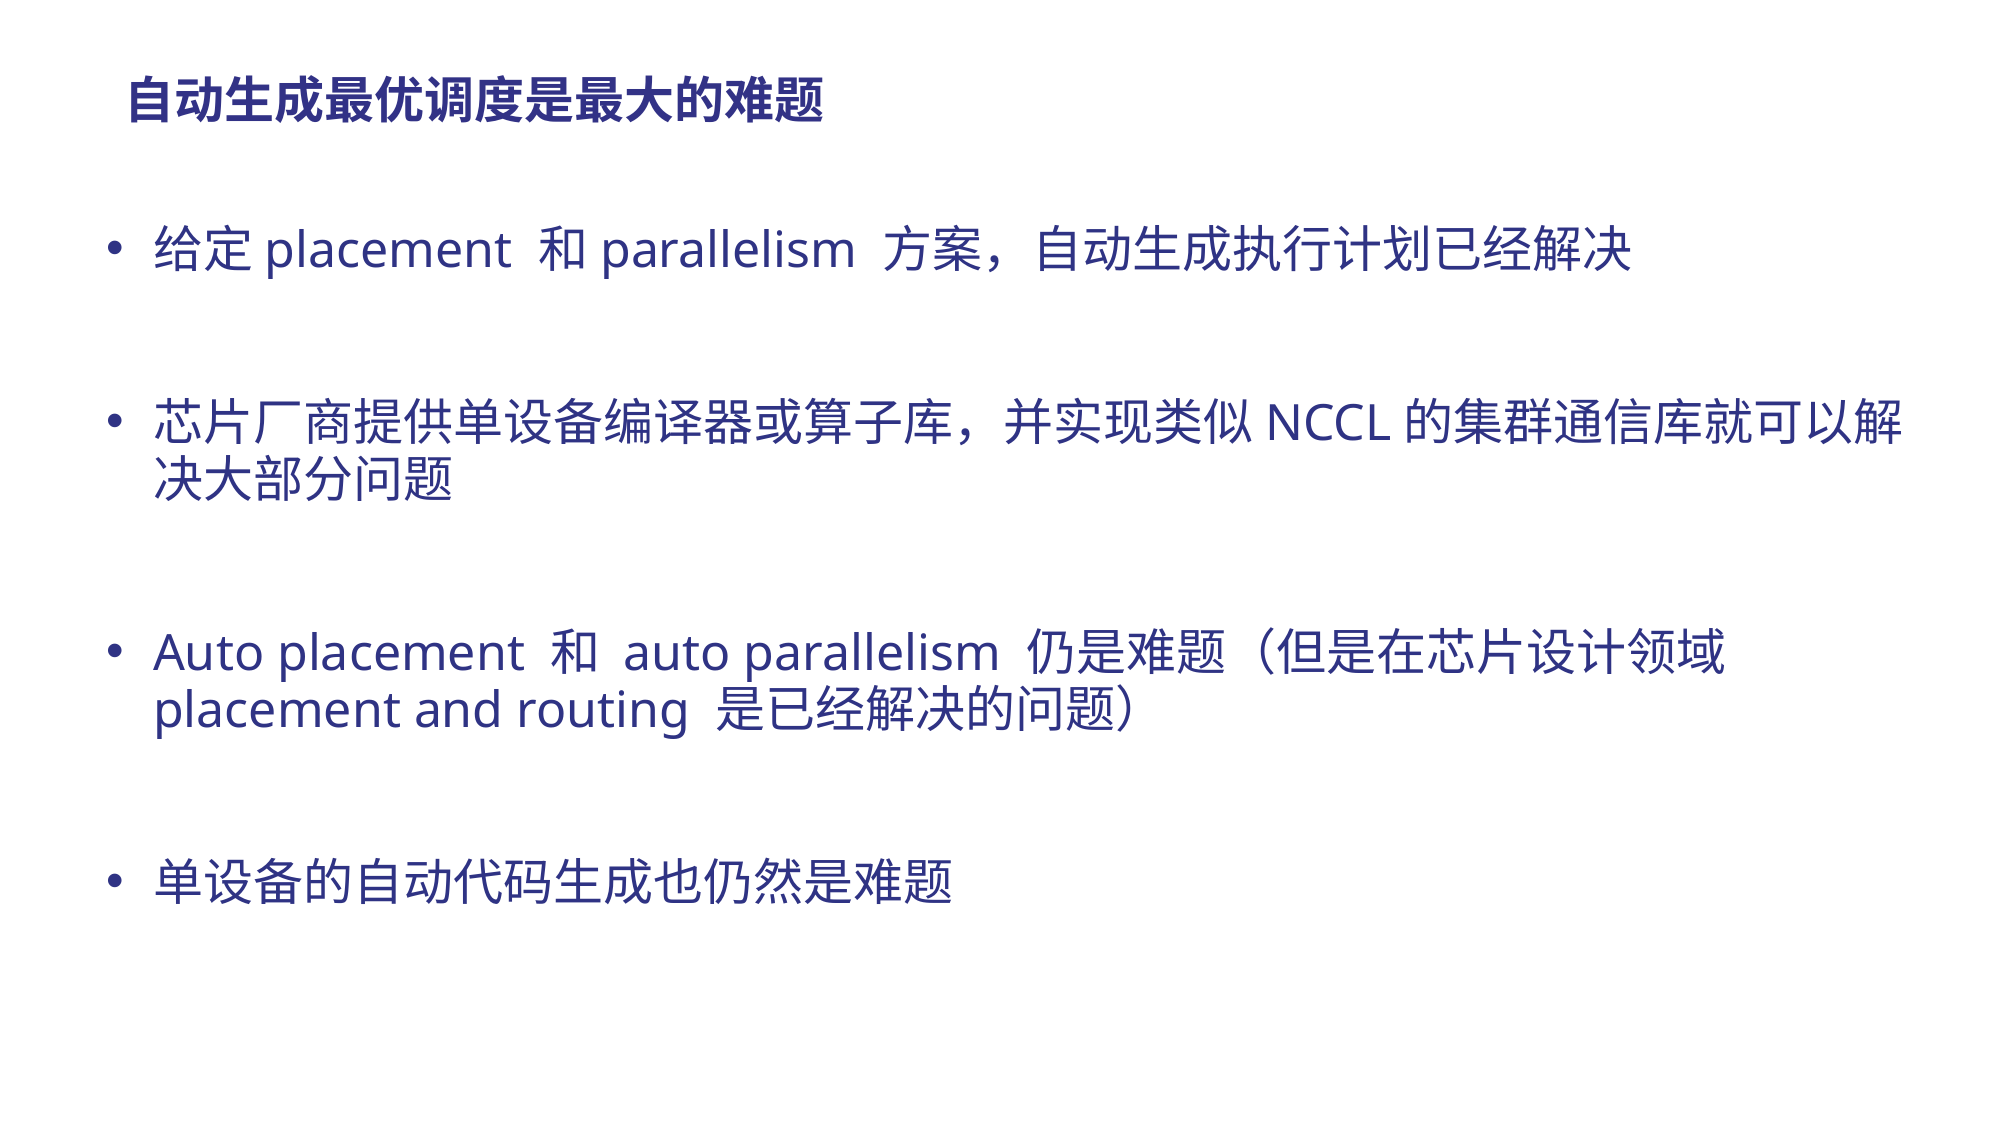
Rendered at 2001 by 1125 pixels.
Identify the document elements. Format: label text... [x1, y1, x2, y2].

title 自动生成最优调度是最大的难题 [109, 63, 1835, 142]
text_box 给定placement 和parallelism 方案，自动生成执行计划已经解决 芯片厂商提供单设备编译器或算子库，并实现类似NCCL的集群通信库就可以解决大部分问题 Auto placement 和 auto parallelism 仍是难题（但是在芯片设计领域placement and routing 是已经解决的问题） 单设备的自动代码生成也仍然是难题 [91, 212, 1942, 1125]
